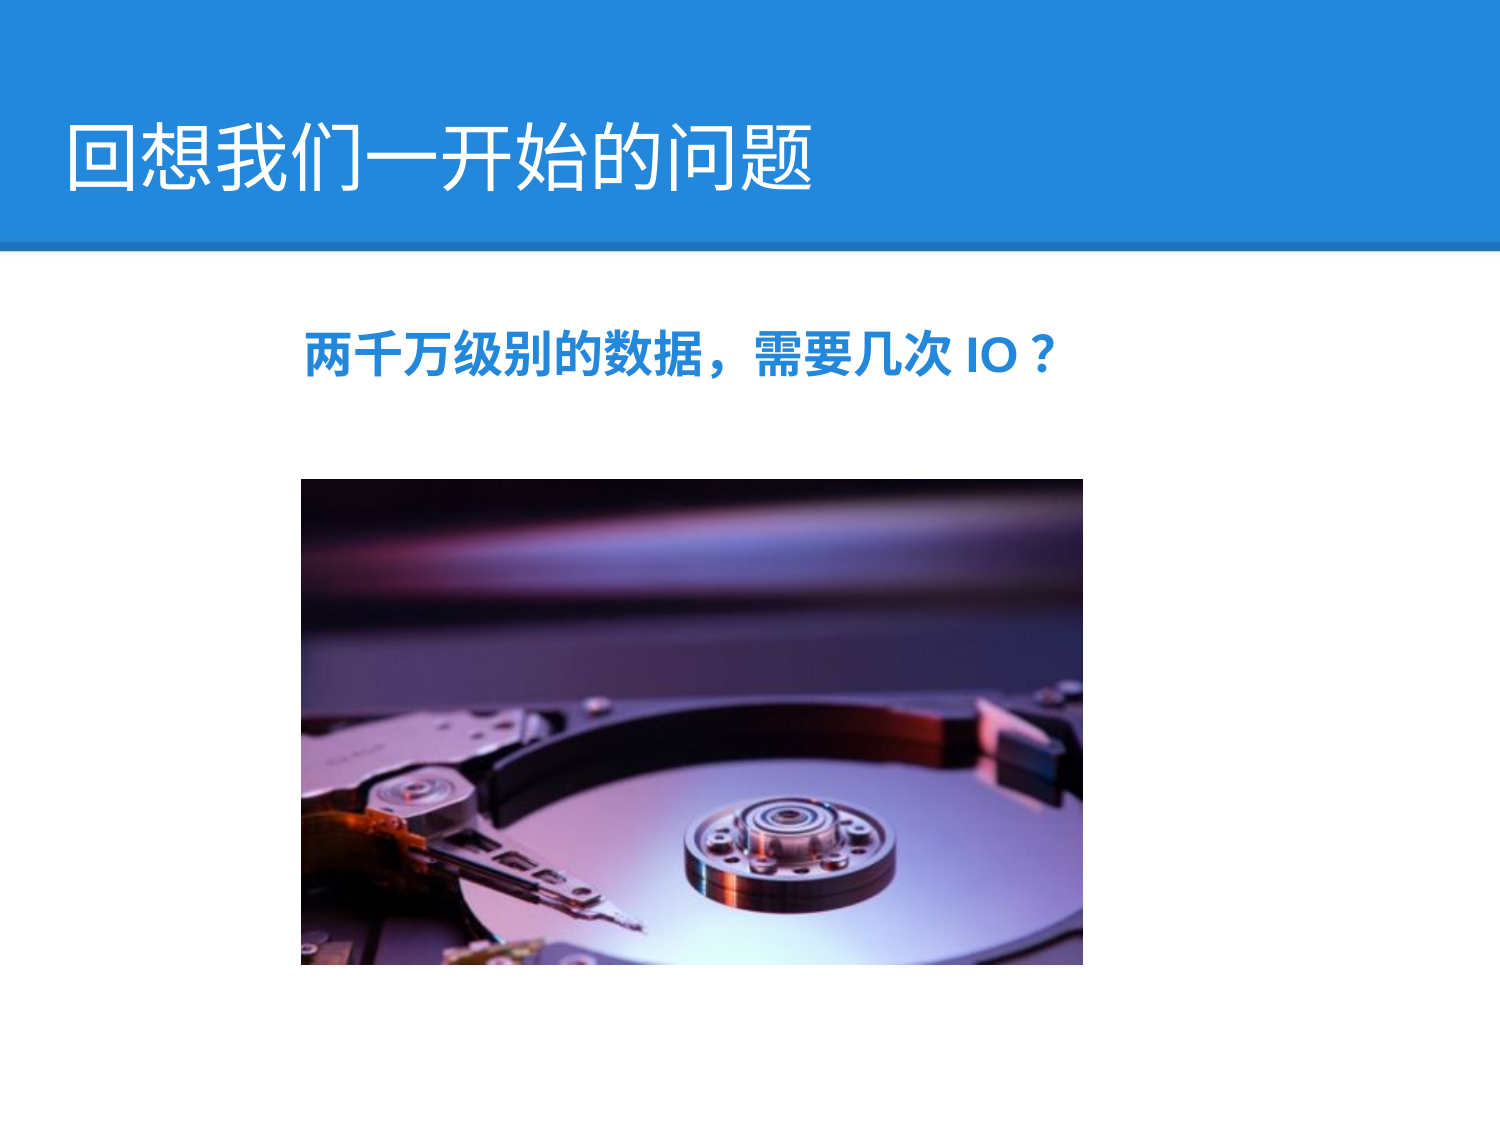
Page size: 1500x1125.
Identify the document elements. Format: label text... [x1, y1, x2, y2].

text_box [0, 0, 1500, 1125]
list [74, 267, 1426, 1000]
picture [300, 479, 1083, 965]
text_box 回想我们一开始的问题 [64, 125, 880, 201]
